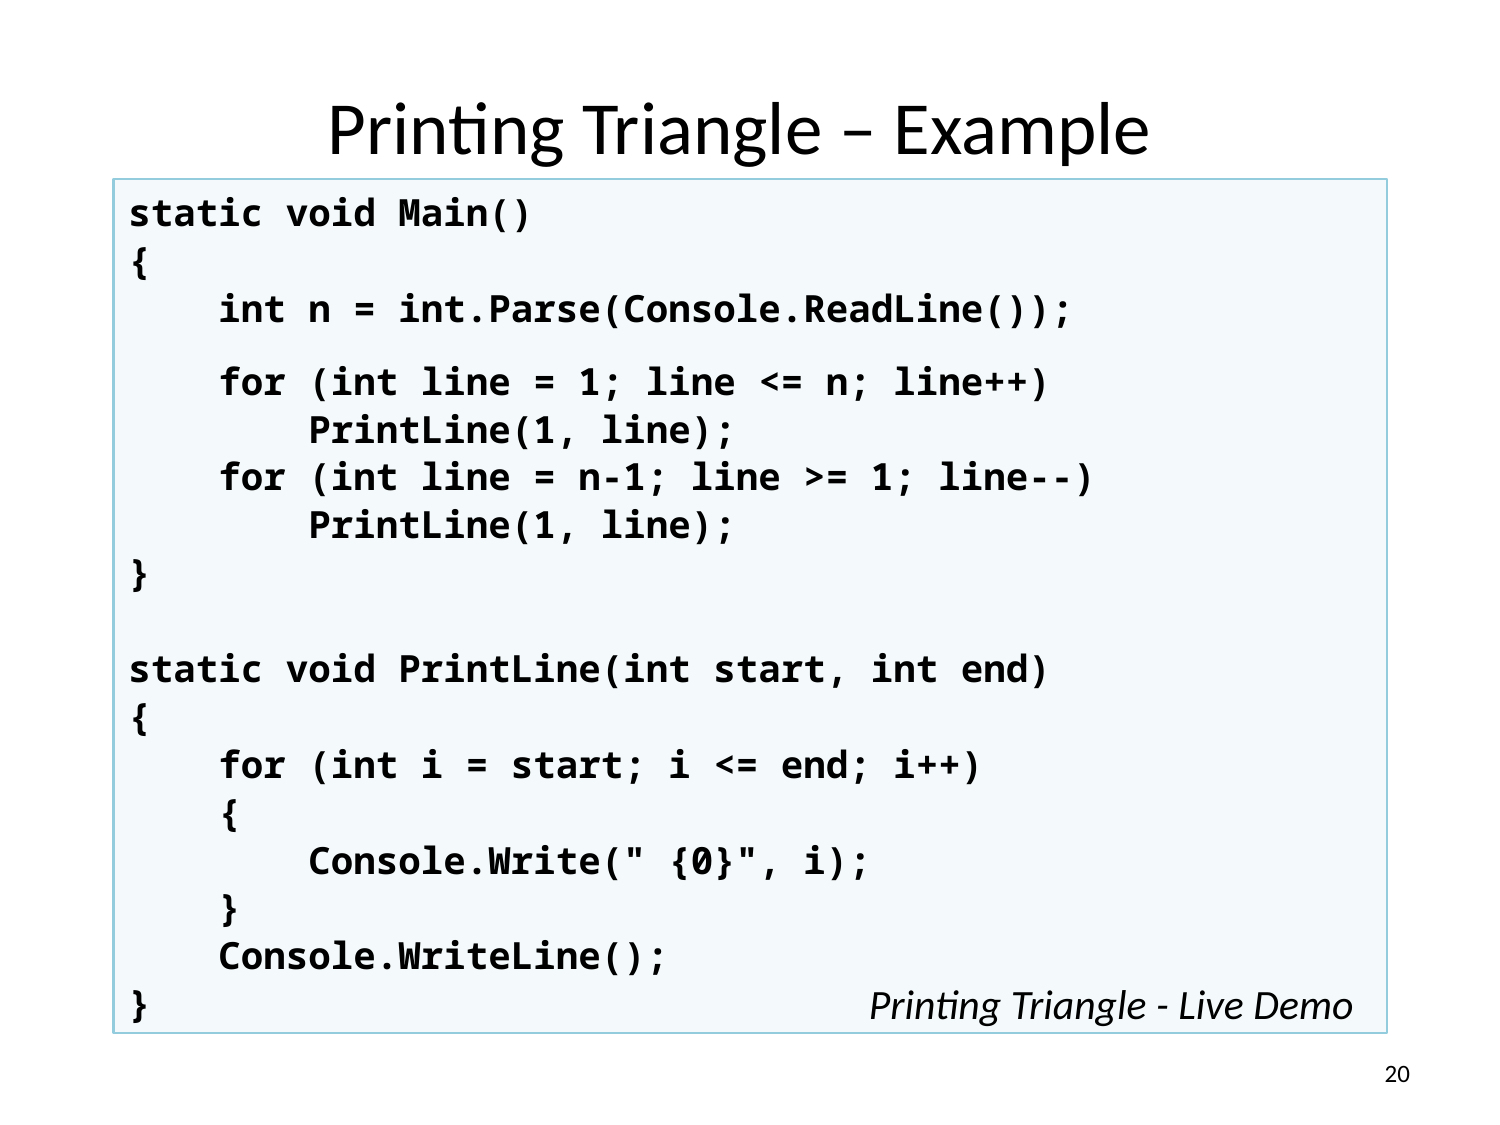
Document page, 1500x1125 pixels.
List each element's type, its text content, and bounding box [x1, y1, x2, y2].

title Printing Triangle – Example [64, 30, 1415, 219]
text_box static void Main() { int n = int.Parse(Console.ReadLine()); for (int line = 1; line <= n; line++) PrintLine(1, line); for (int line = n-1; line >= 1; line--) PrintLine(1, line); } static void PrintLine(int start, int end) { for (int i = start; i <= end; i++) { Console.Write(" {0}", i); } Console.WriteLine(); } [113, 178, 1388, 1033]
slide_number 20 [1074, 1042, 1425, 1103]
text_box Printing Triangle - Live Demo [722, 964, 1500, 1042]
